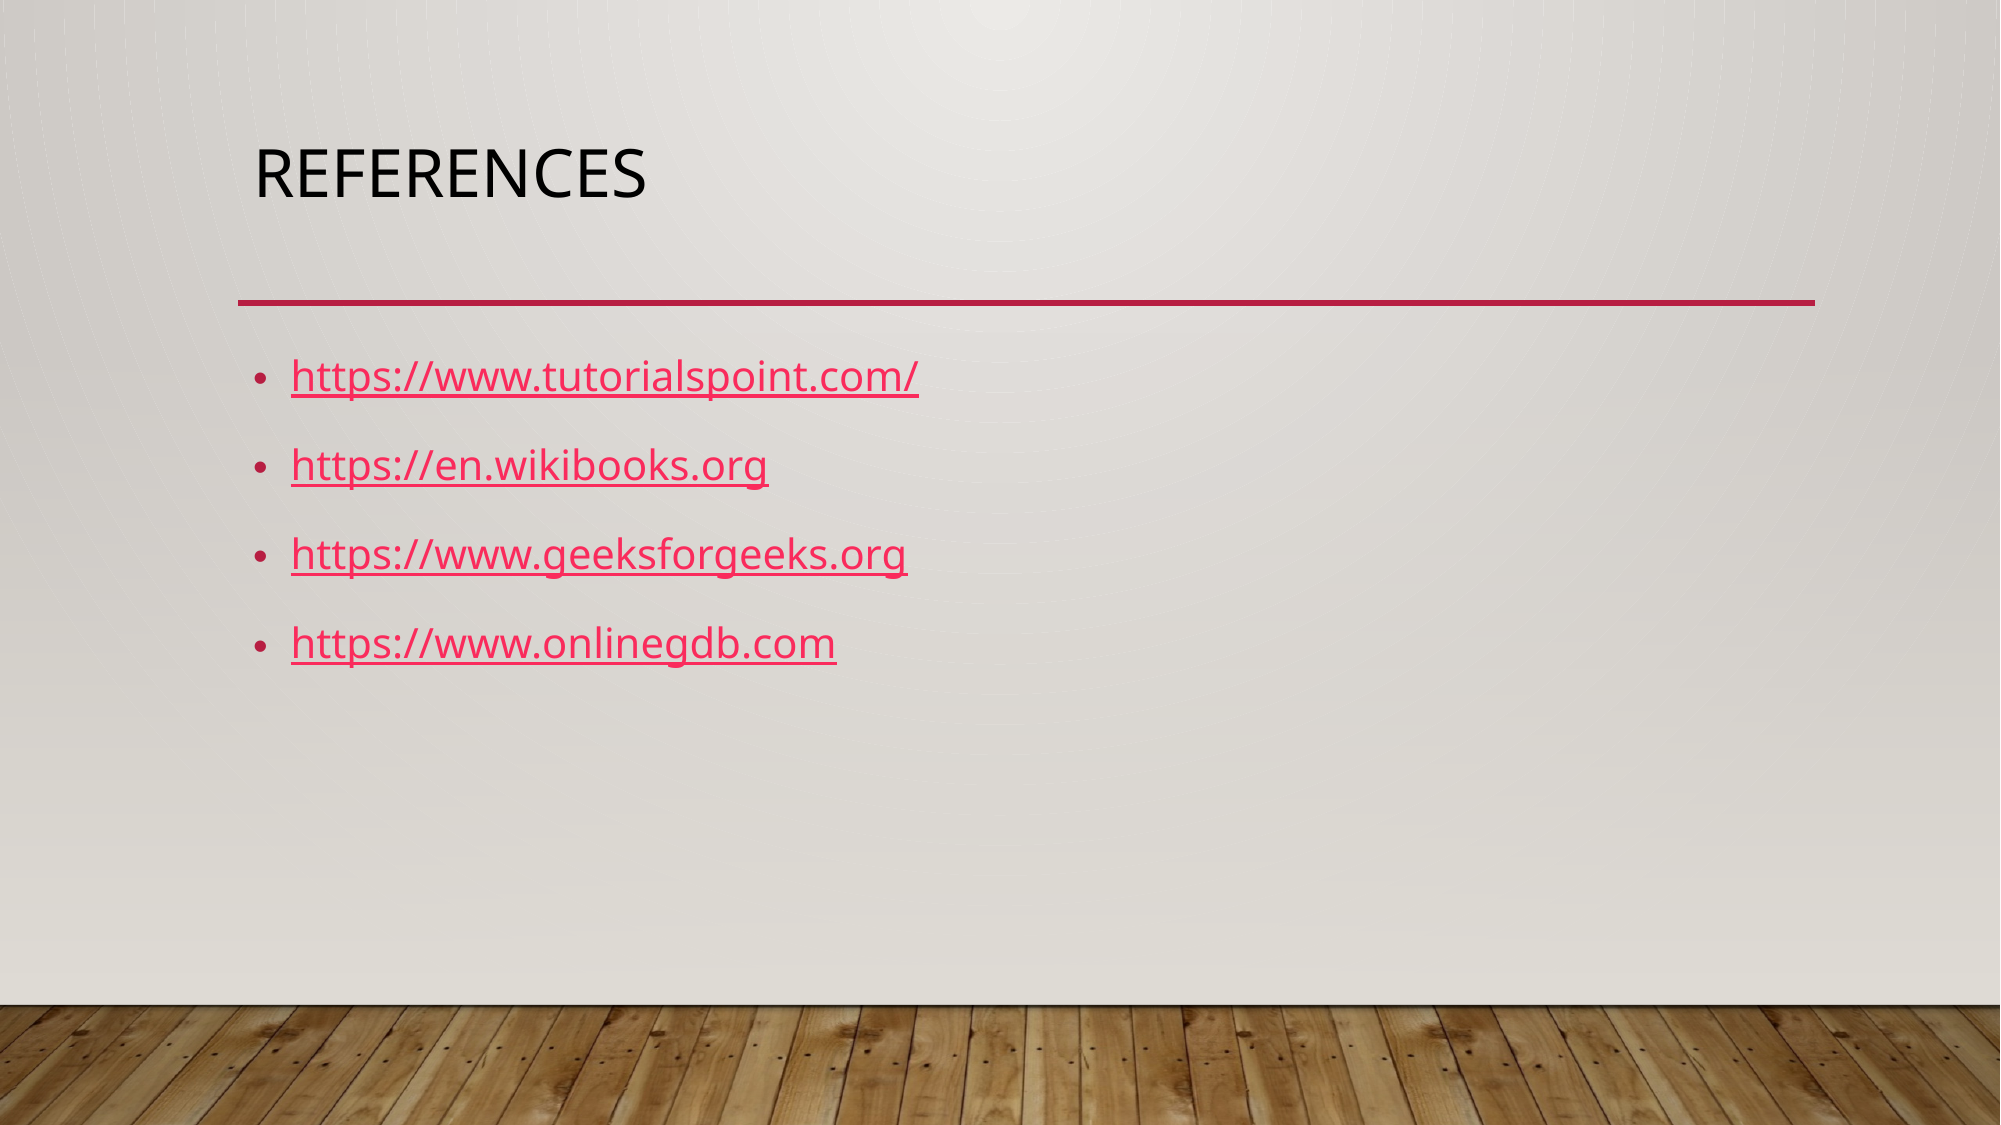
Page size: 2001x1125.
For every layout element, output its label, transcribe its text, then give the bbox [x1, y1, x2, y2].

list https://www.tutorialspoint.com/ https://en.wikibooks.org https://www.geeksforgeeks.org https://www.onlinegdb.com [238, 330, 1814, 897]
title references [238, 131, 1814, 305]
picture [0, 1005, 2000, 1125]
